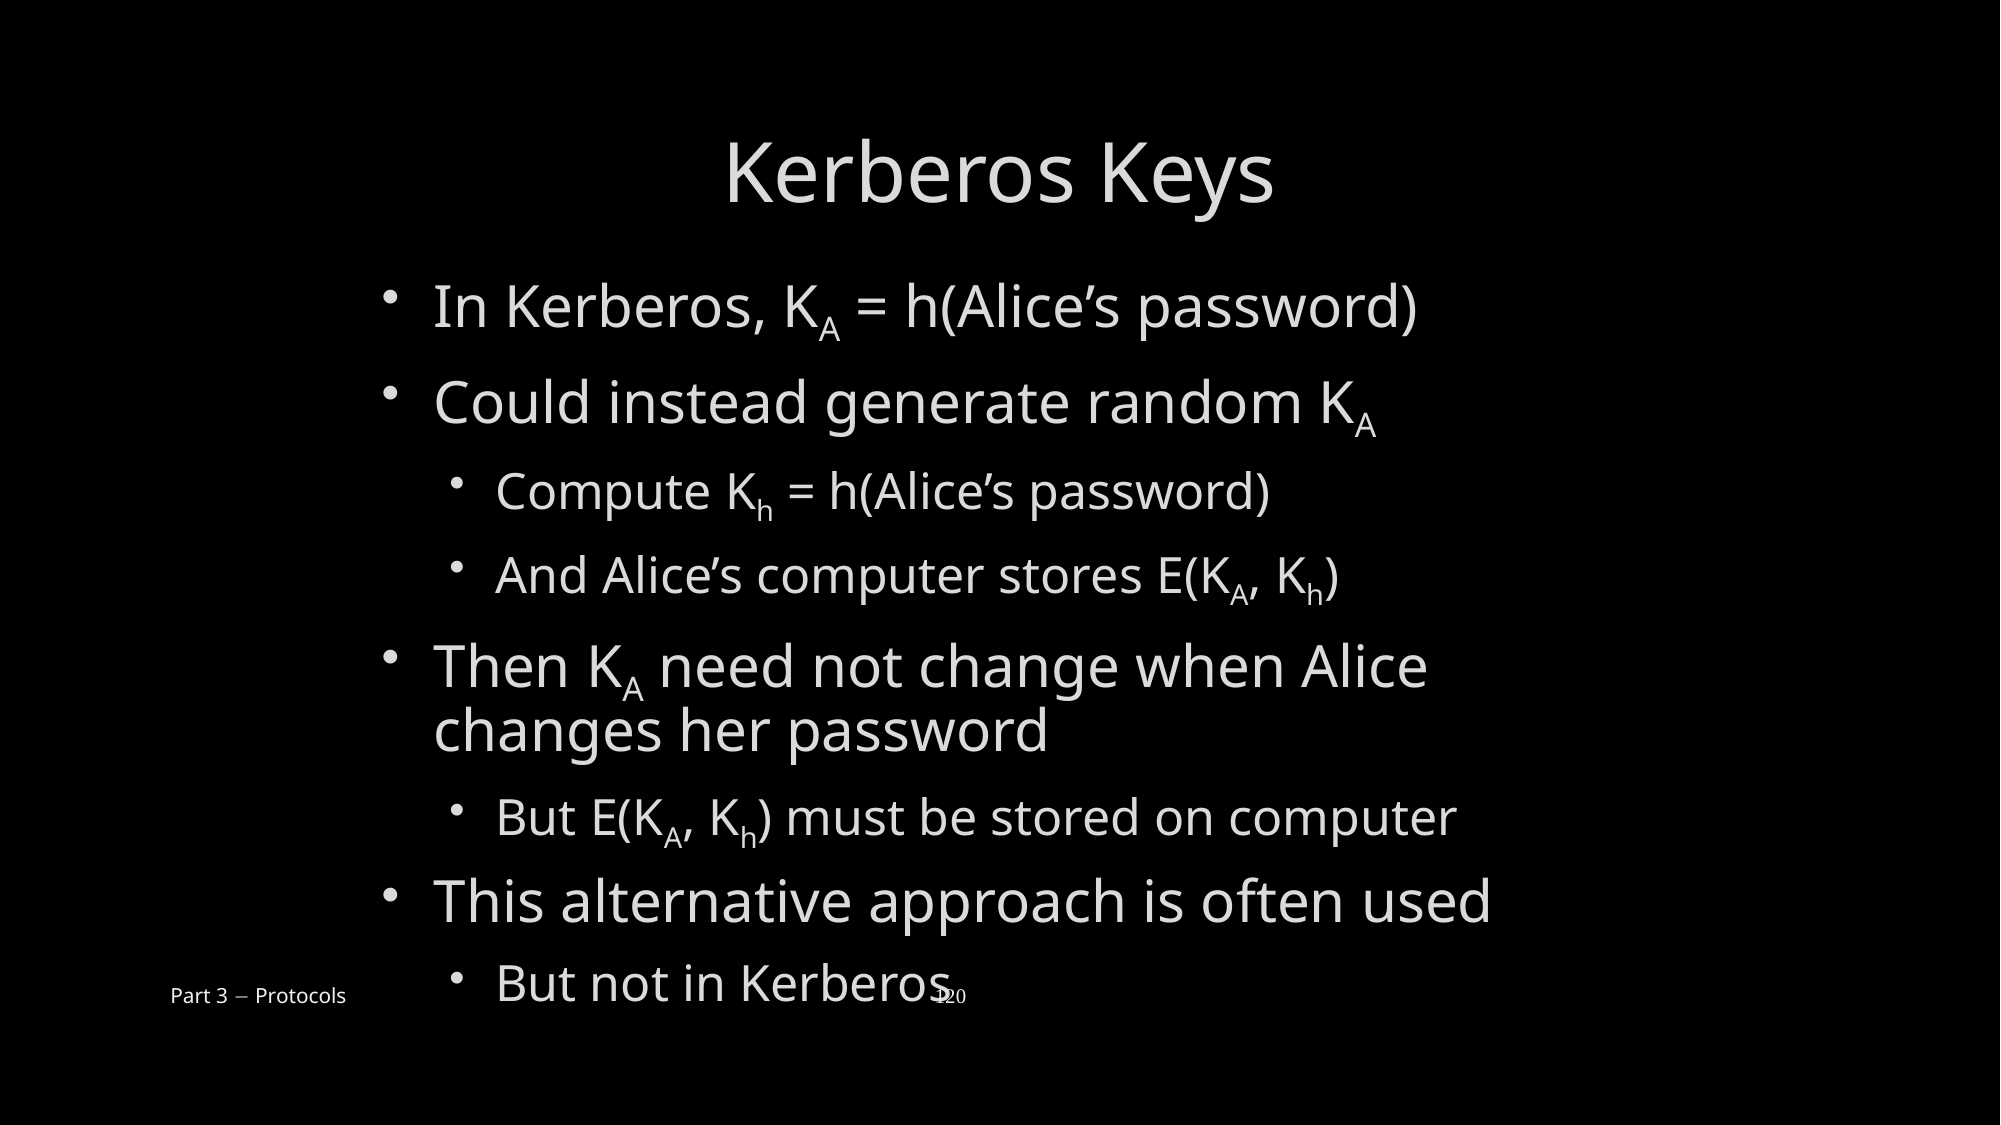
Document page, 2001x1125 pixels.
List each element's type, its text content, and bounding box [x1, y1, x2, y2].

footer Part 3  Protocols 120 [149, 965, 1245, 1025]
title Kerberos Keys [362, 75, 1638, 259]
list In Kerberos, KA = h(Alice’s password) Could instead generate random KA Compute Kh = h(Alice’s password) And Alice’s computer stores E(KA, Kh) Then KA need not change when Alice changes her password But E(KA, Kh) must be stored on computer This alternative approach is often used But not in Kerberos [362, 262, 1675, 1000]
